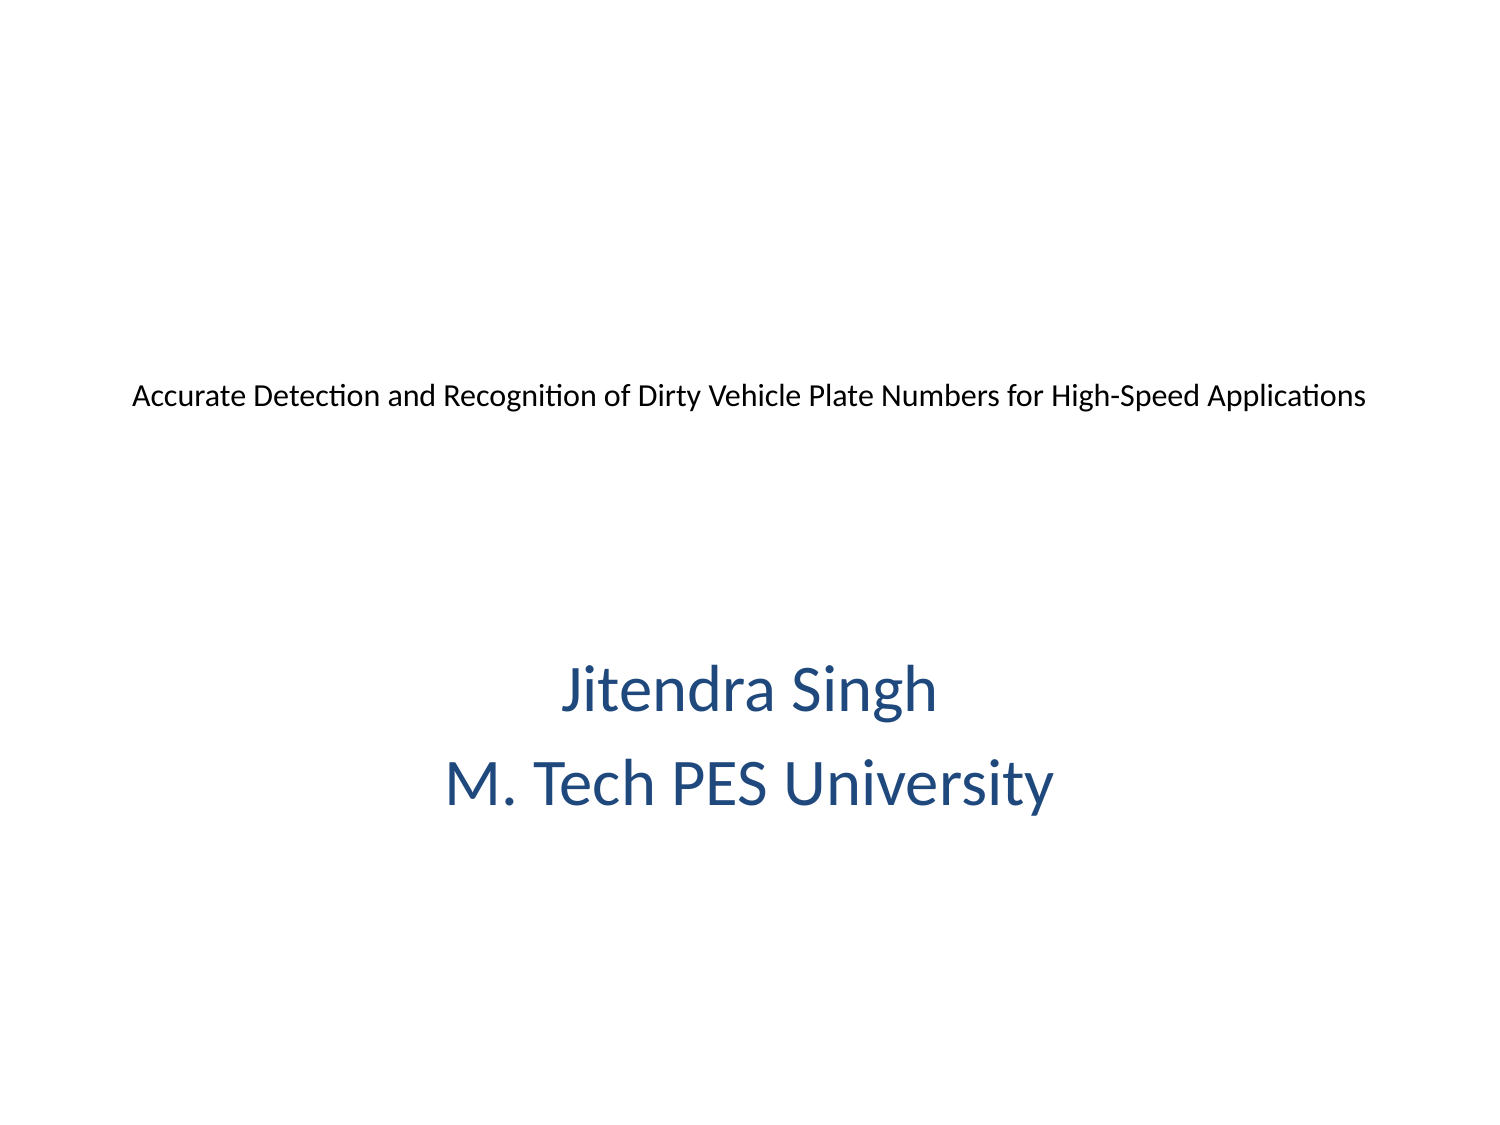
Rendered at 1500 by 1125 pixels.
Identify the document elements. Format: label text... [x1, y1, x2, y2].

title Accurate Detection and Recognition of Dirty Vehicle Plate Numbers for High-Speed Applications [112, 349, 1388, 591]
subtitle Jitendra Singh M. Tech PES University [225, 637, 1275, 925]
